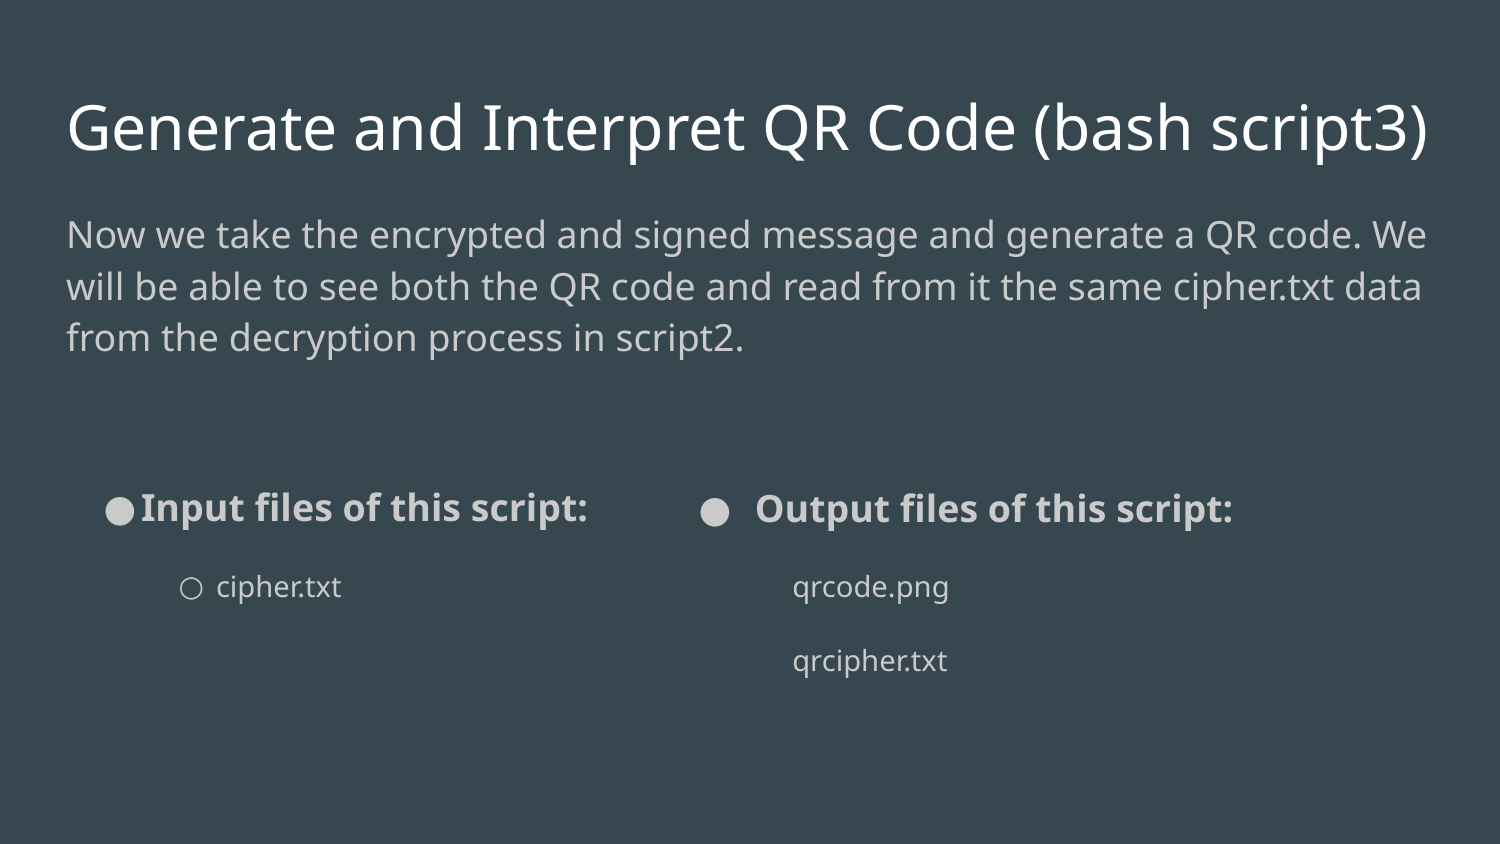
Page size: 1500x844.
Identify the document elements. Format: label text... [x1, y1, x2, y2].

list Now we take the encrypted and signed message and generate a QR code. We will be able to see both the QR code and read from it the same cipher.txt data from the decryption process in script2. Input files of this script: cipher.txt [51, 189, 1449, 750]
text_box Output files of this script: qrcode.png qrcipher.txt [664, 463, 1385, 819]
title Generate and Interpret QR Code (bash script3) [51, 72, 1449, 167]
